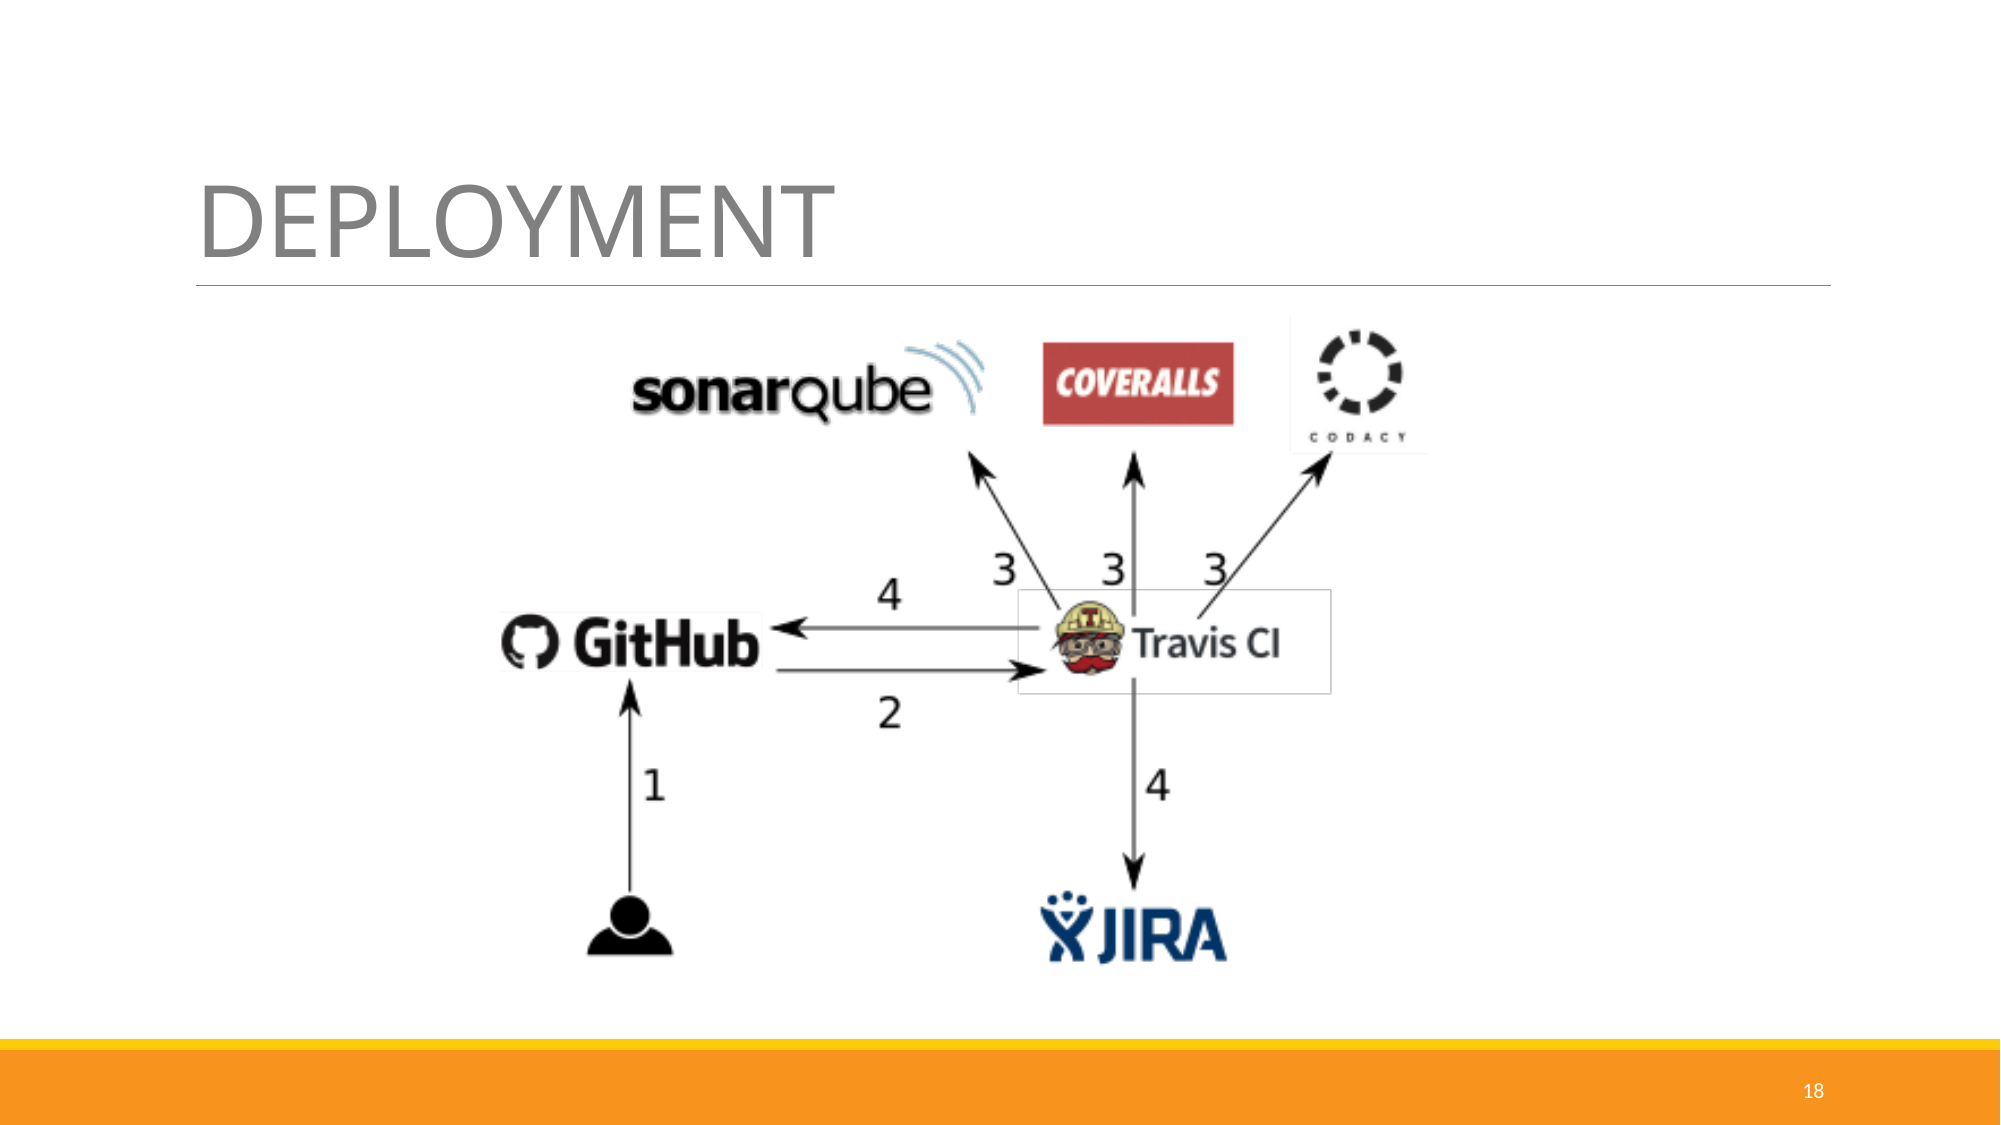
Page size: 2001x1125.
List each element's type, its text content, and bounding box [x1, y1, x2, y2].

picture [499, 316, 1430, 981]
slide_number 18 [1624, 1059, 1840, 1120]
title DEPLOYMENT [180, 47, 1830, 285]
